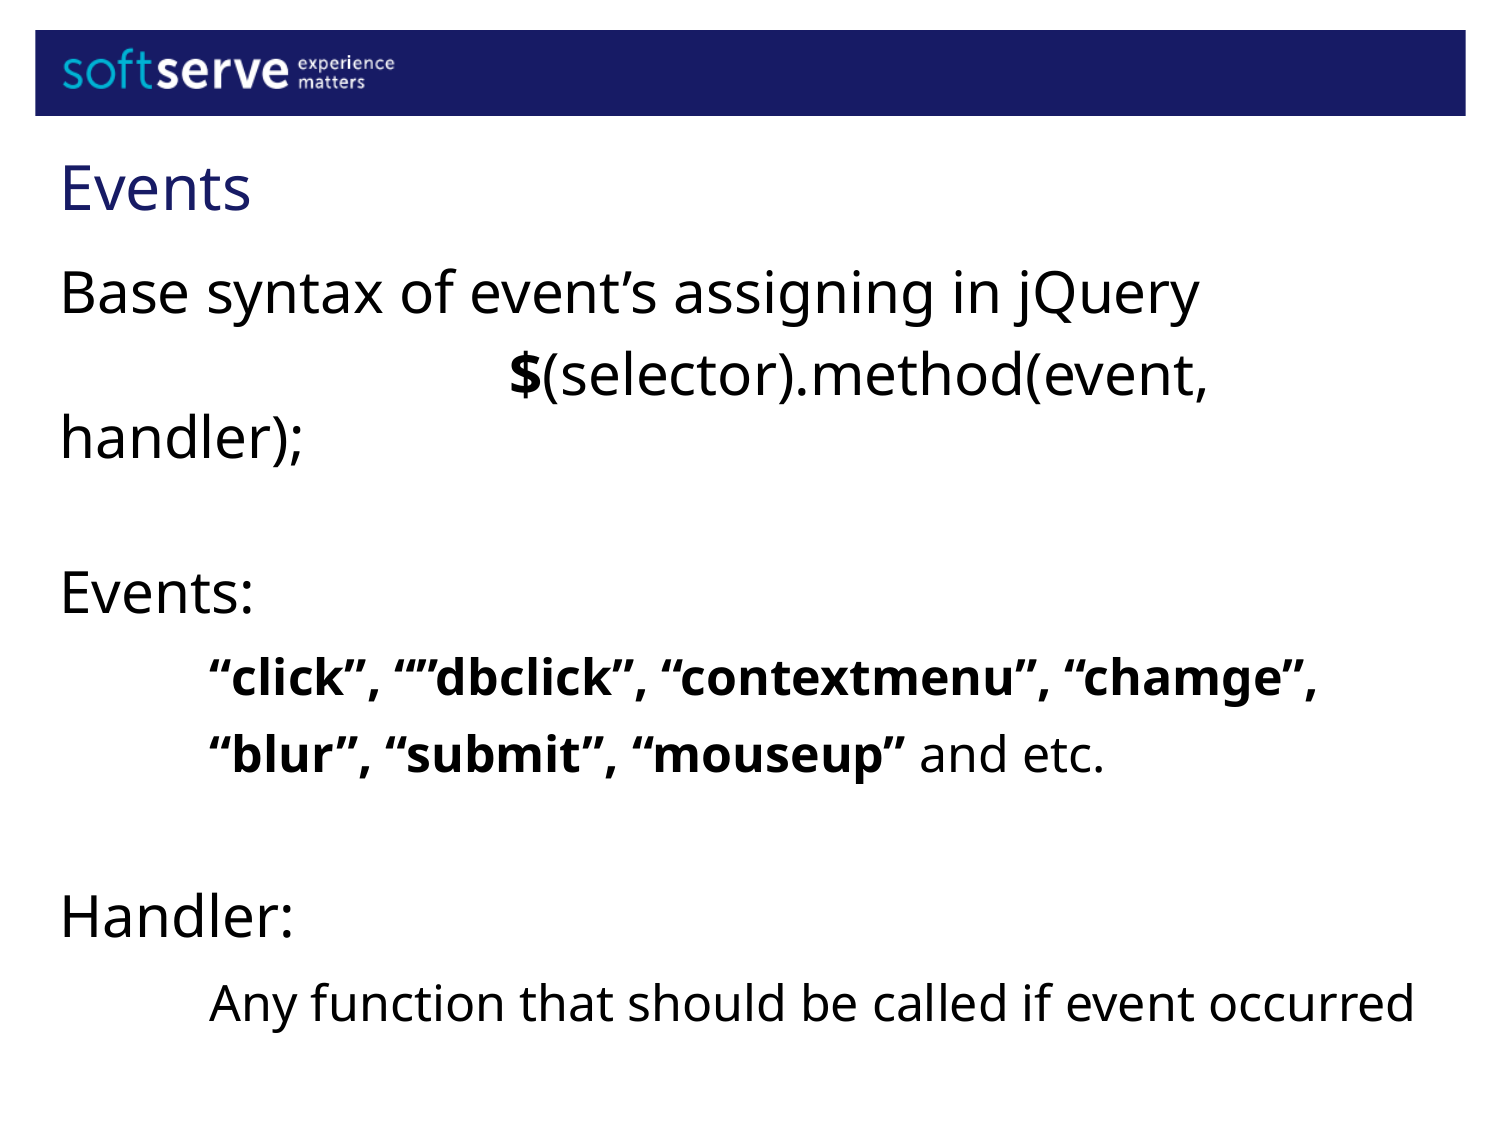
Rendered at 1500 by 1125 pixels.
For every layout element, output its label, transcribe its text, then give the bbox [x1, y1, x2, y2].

list Base syntax of event’s assigning in jQuery $(selector).method(event, handler); Events: “click”, “”dbclick”, “contextmenu”, “chamge”, “blur”, “submit”, “mouseup” and etc. Handler: Any function that should be called if event occurred [44, 261, 1468, 1083]
subtitle Events [44, 148, 1255, 224]
